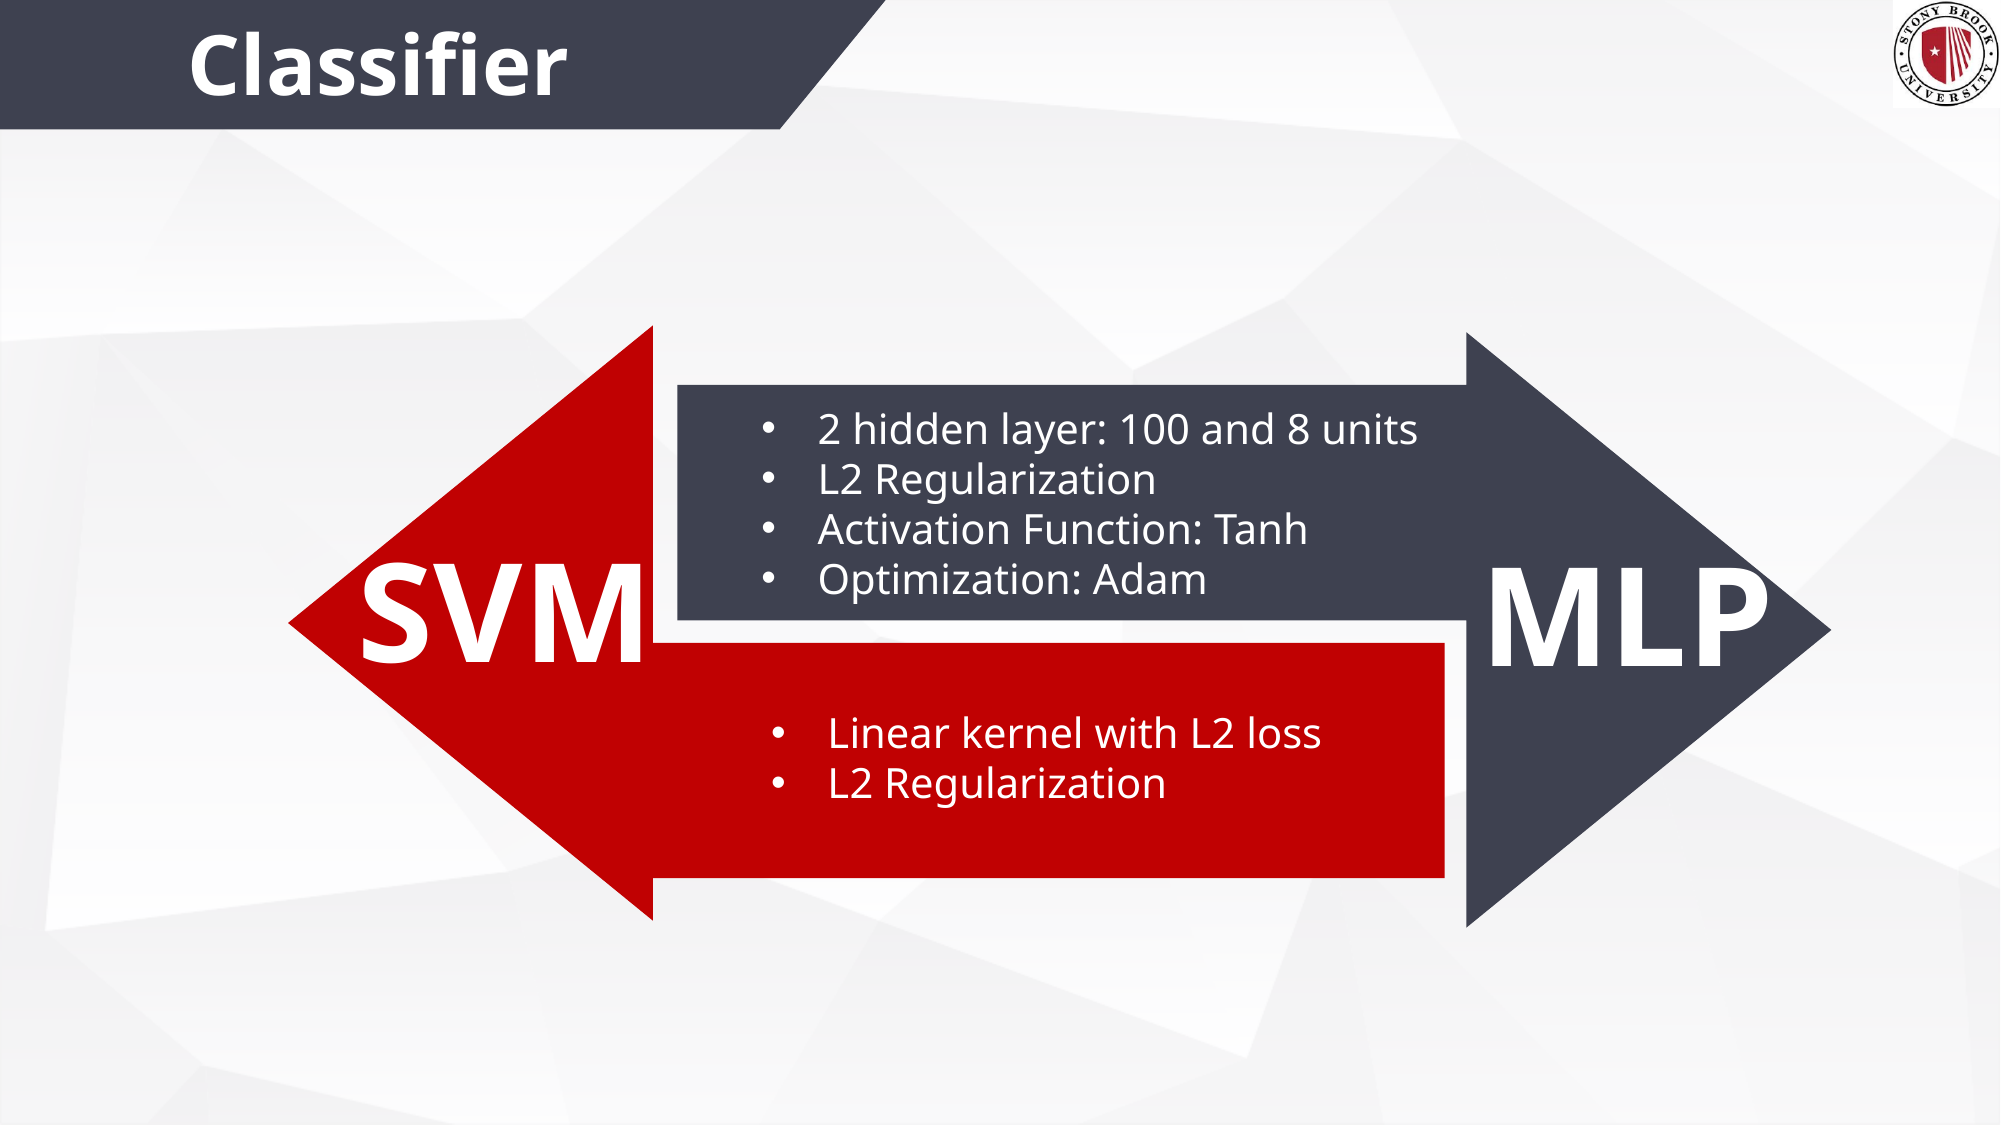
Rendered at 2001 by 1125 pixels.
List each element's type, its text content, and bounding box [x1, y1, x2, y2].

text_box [287, 325, 1445, 921]
picture [0, 0, 2001, 1125]
text_box [0, 0, 887, 131]
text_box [677, 332, 1832, 928]
text_box Classifier [173, 4, 585, 120]
